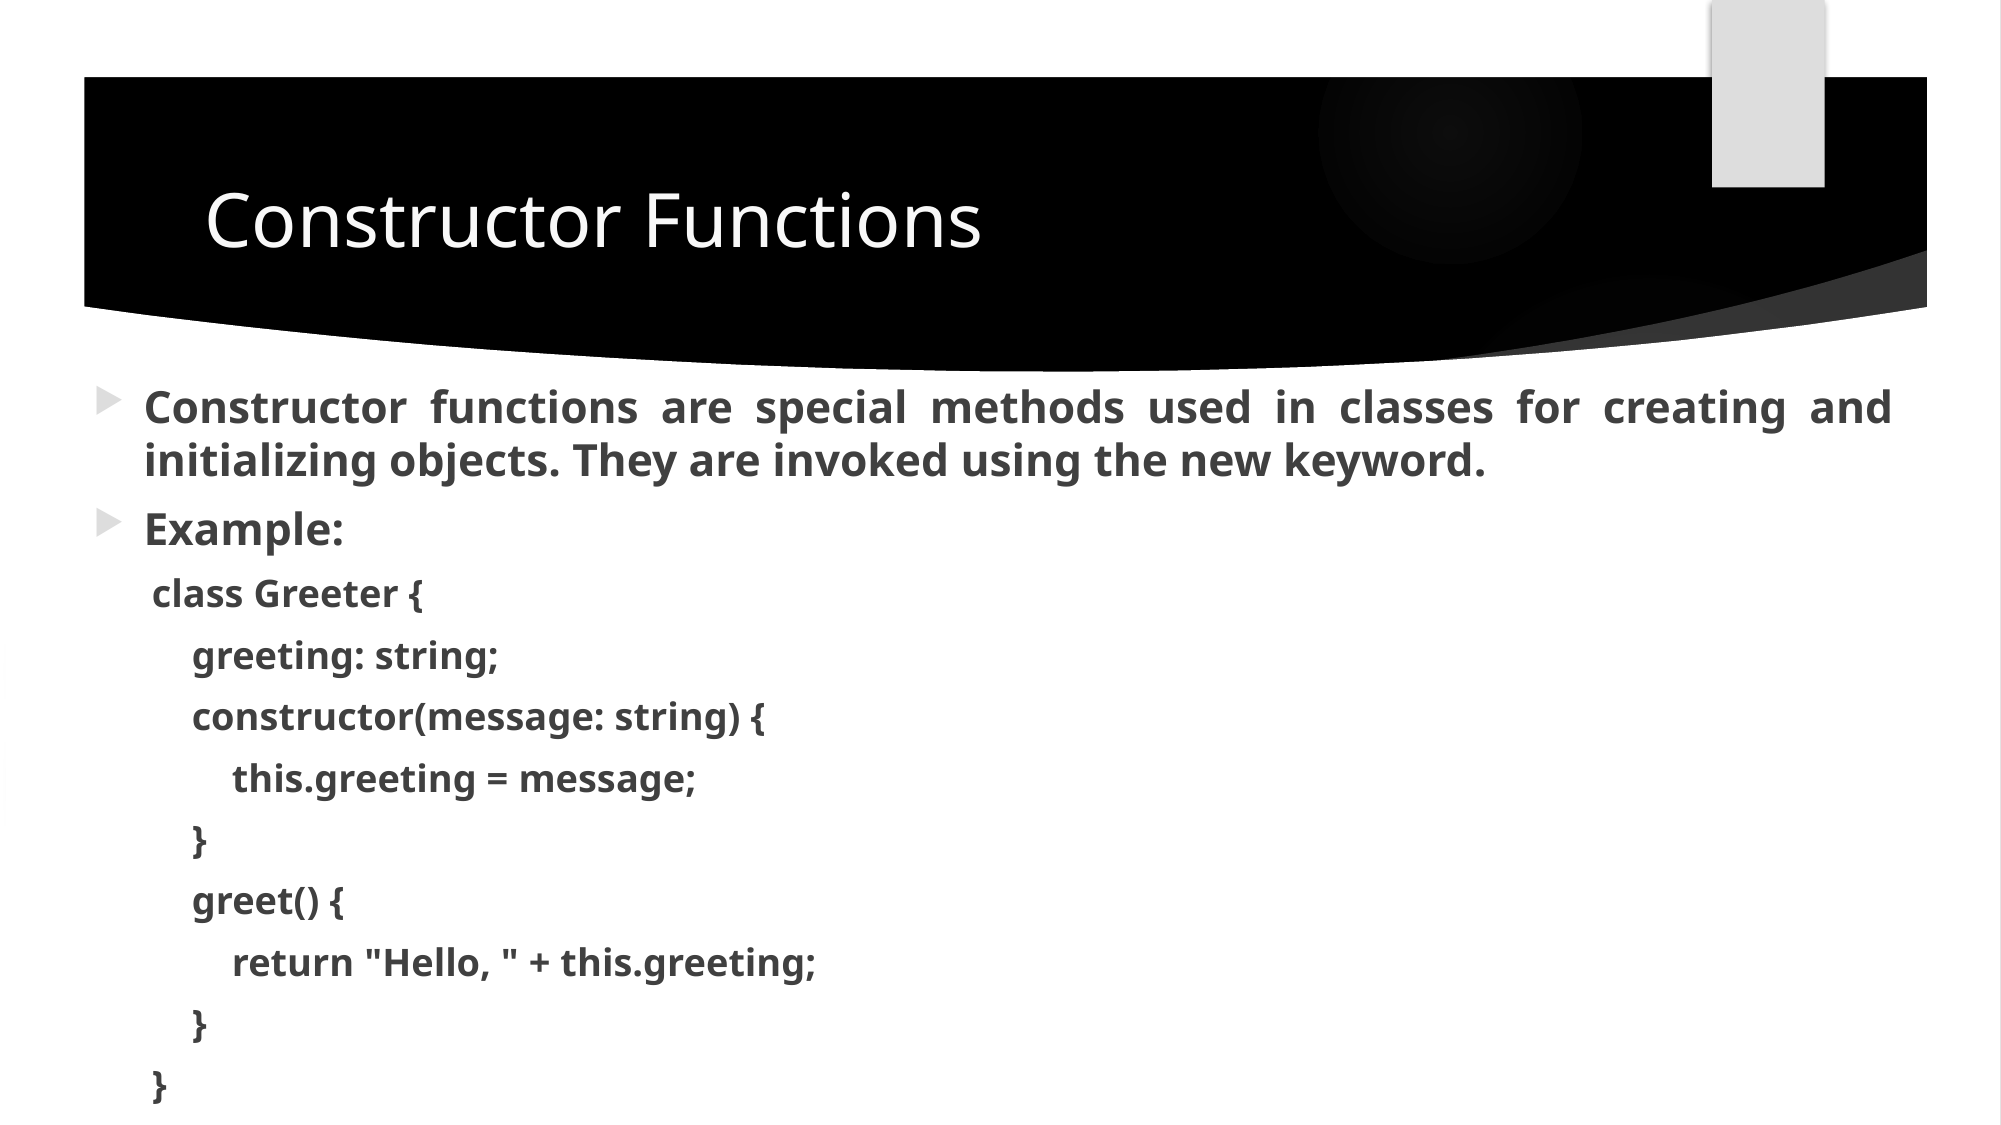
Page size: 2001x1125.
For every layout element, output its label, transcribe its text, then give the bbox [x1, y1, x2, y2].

list Constructor functions are special methods used in classes for creating and initializing objects. They are invoked using the new keyword. Example: class Greeter { greeting: string; constructor(message: string) { this.greeting = message; } greet() { return "Hello, " + this.greeting; } } [78, 371, 1910, 1119]
title Constructor Functions [189, 159, 1627, 276]
